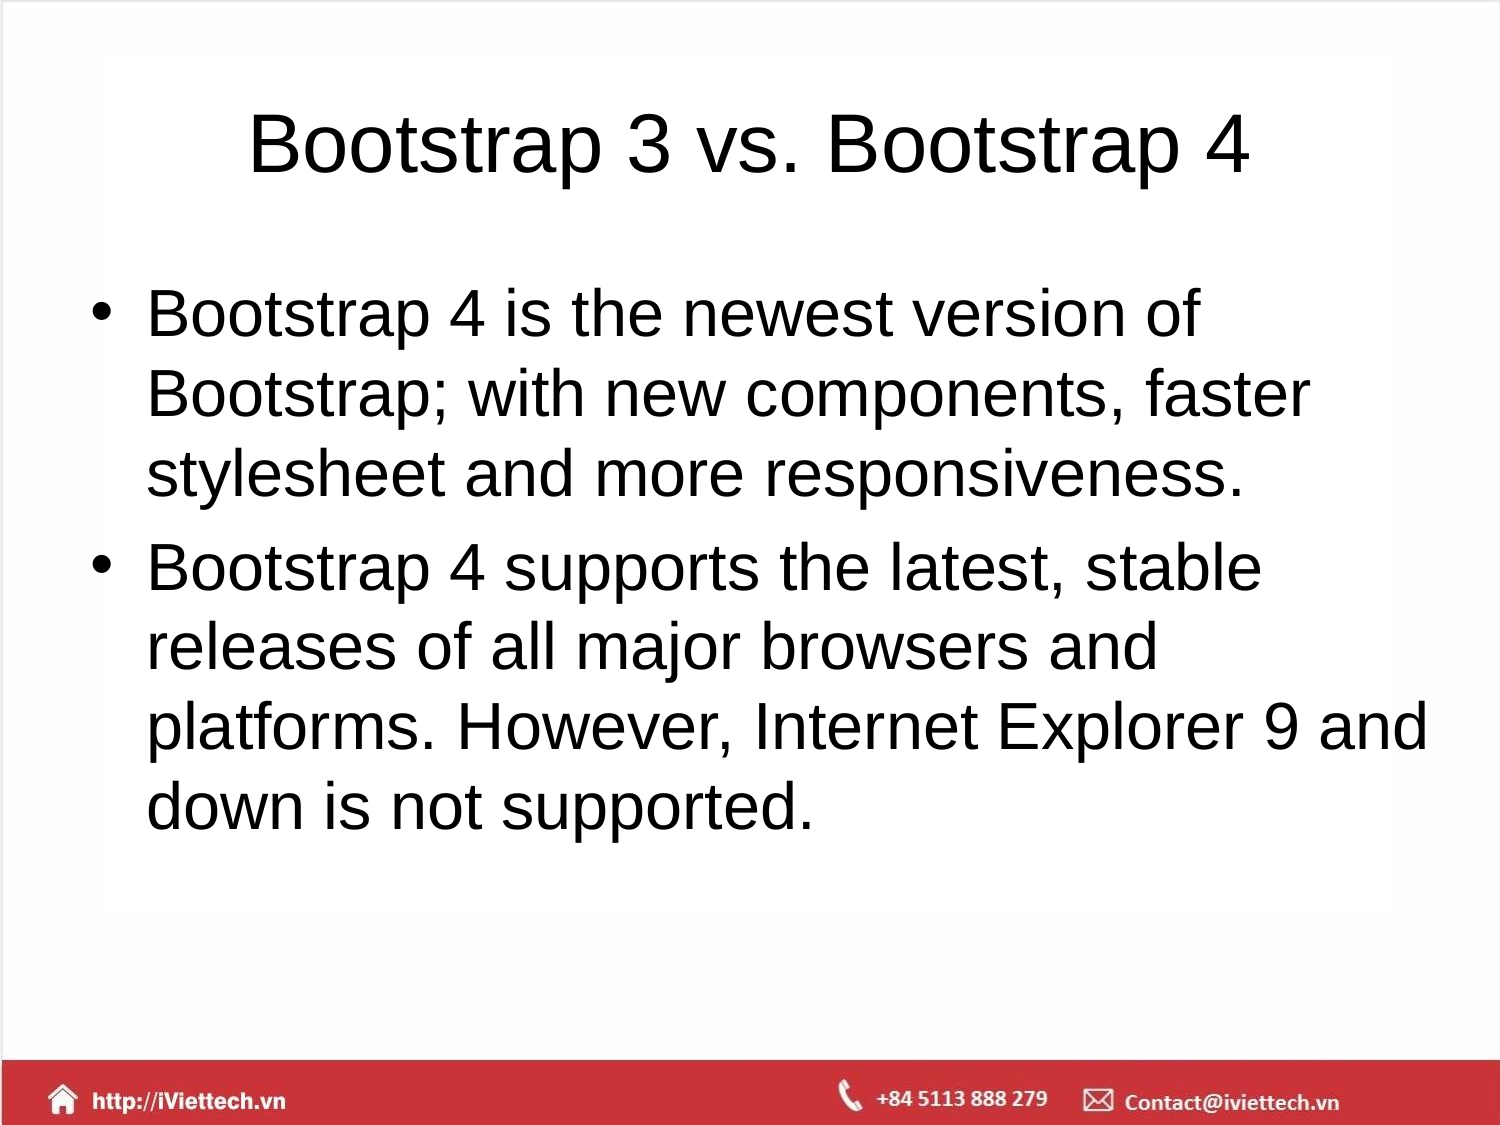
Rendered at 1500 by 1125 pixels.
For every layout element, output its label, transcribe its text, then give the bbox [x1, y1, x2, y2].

list Bootstrap 4 is the newest version of Bootstrap; with new components, faster stylesheet and more responsiveness. Bootstrap 4 supports the latest, stable releases of all major browsers and platforms. However, Internet Explorer 9 and down is not supported. [75, 262, 1463, 1005]
picture [0, 0, 1500, 1125]
title Bootstrap 3 vs. Bootstrap 4 [75, 45, 1425, 233]
